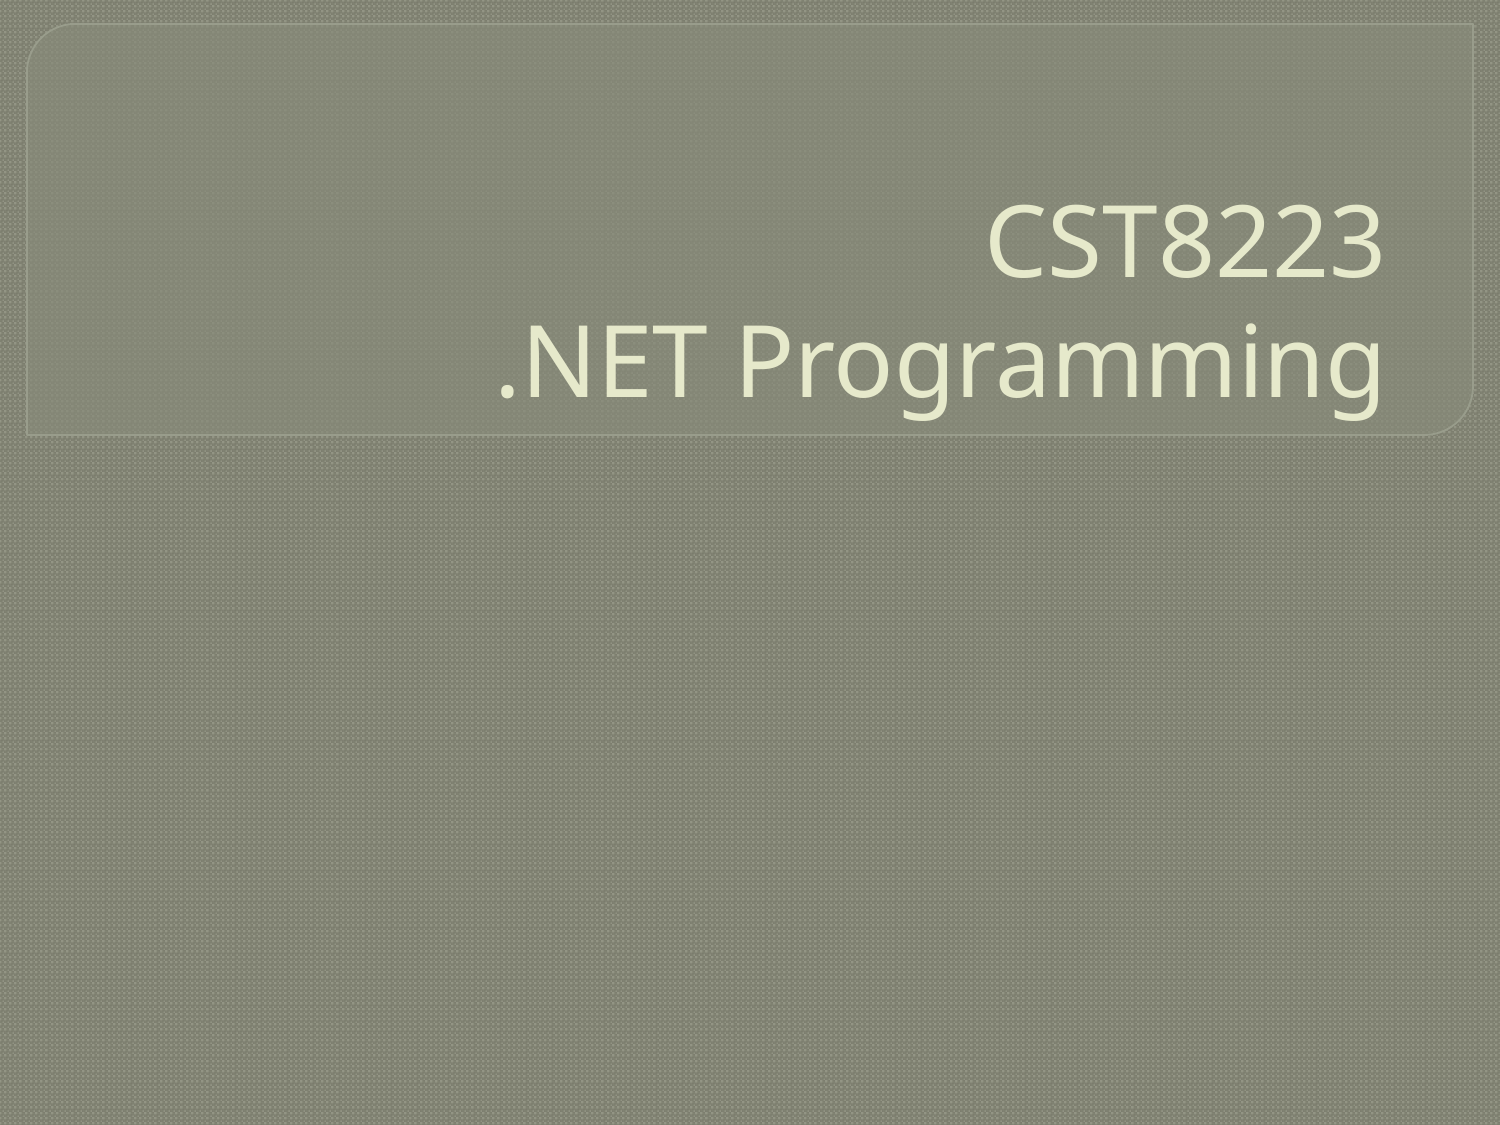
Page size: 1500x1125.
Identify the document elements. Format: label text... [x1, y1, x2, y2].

title CST8223 .NET Programming [75, 62, 1425, 425]
